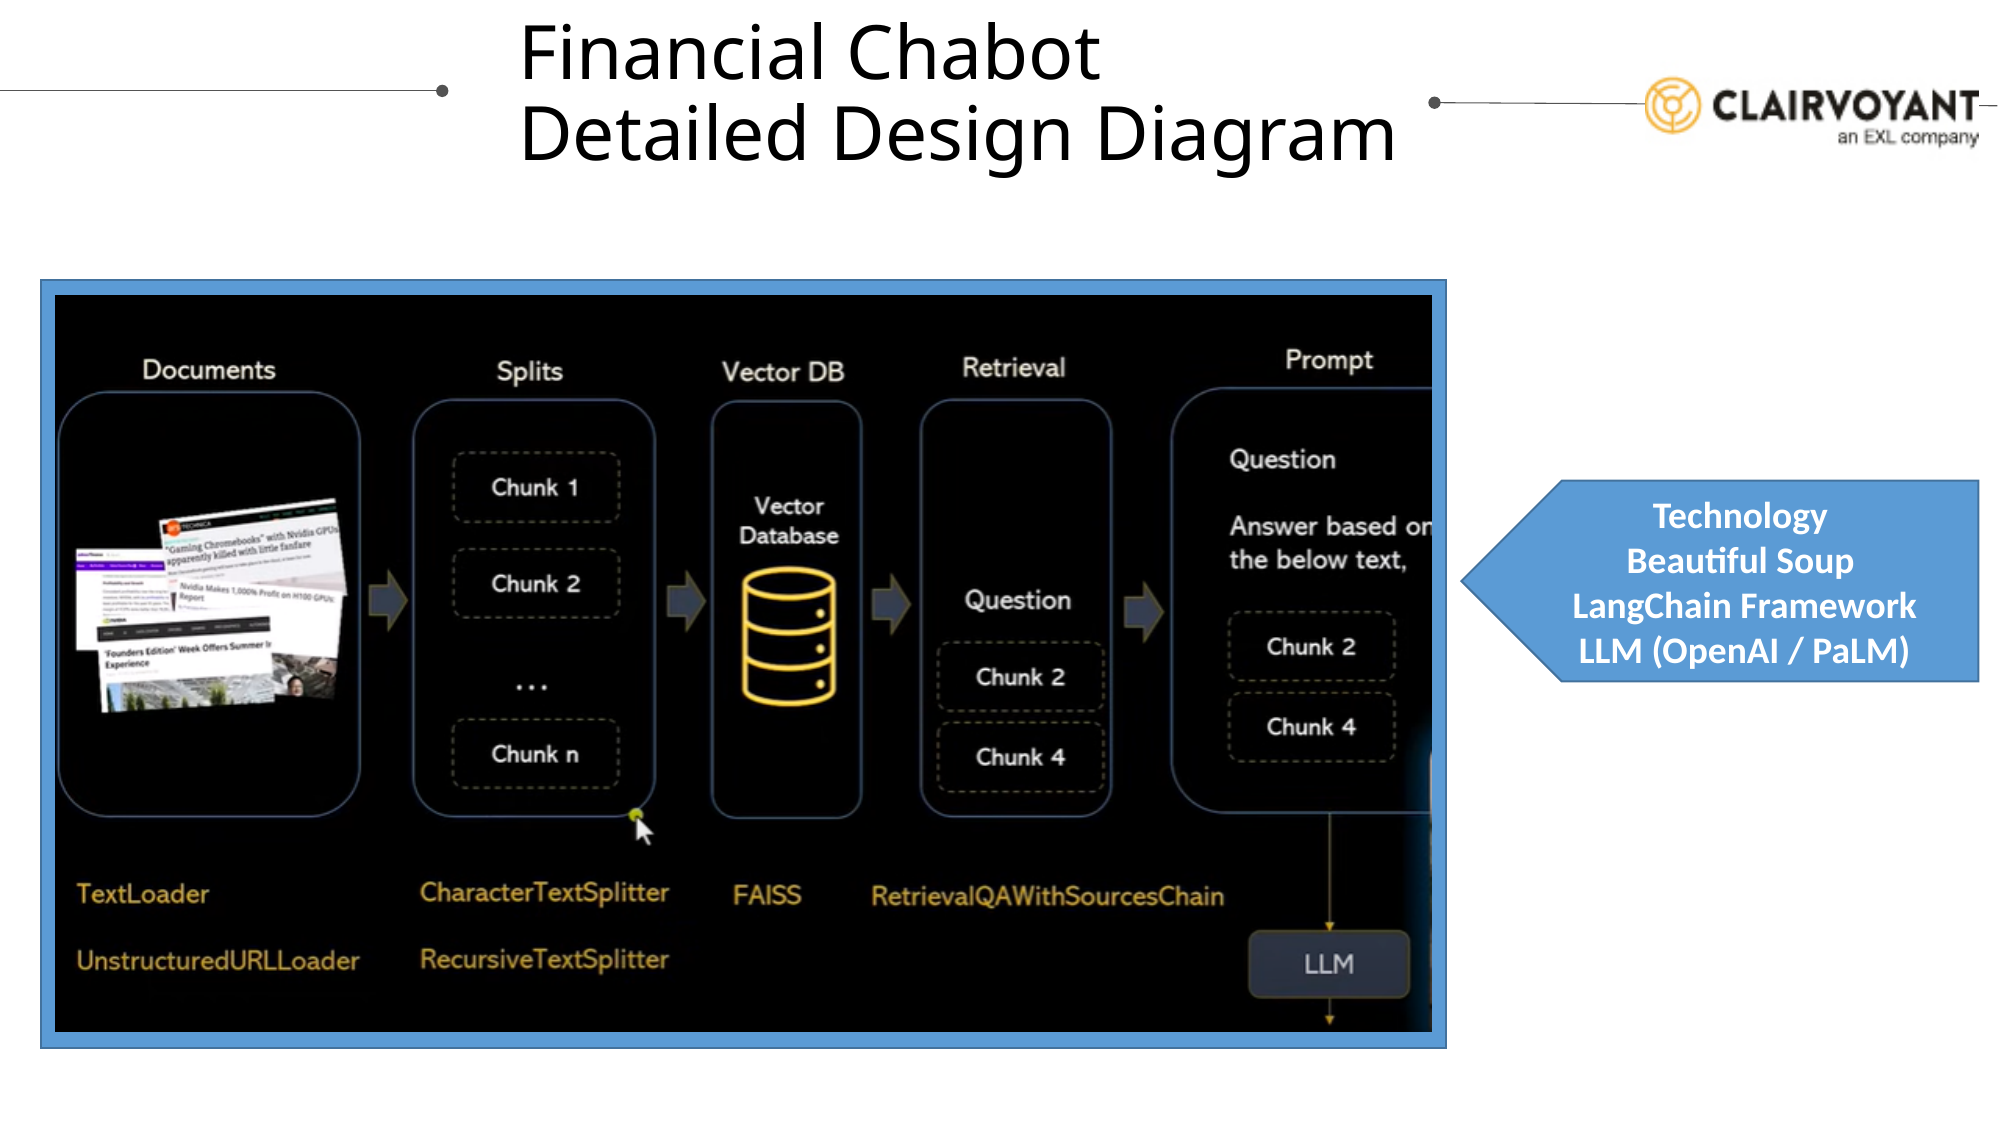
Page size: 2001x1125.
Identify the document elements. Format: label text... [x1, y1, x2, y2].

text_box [1434, 102, 1645, 106]
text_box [1979, 102, 1998, 106]
text_box Financial Chabot Detailed Design Diagram [503, 42, 1462, 231]
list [1645, 28, 1979, 198]
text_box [40, 279, 1979, 1048]
